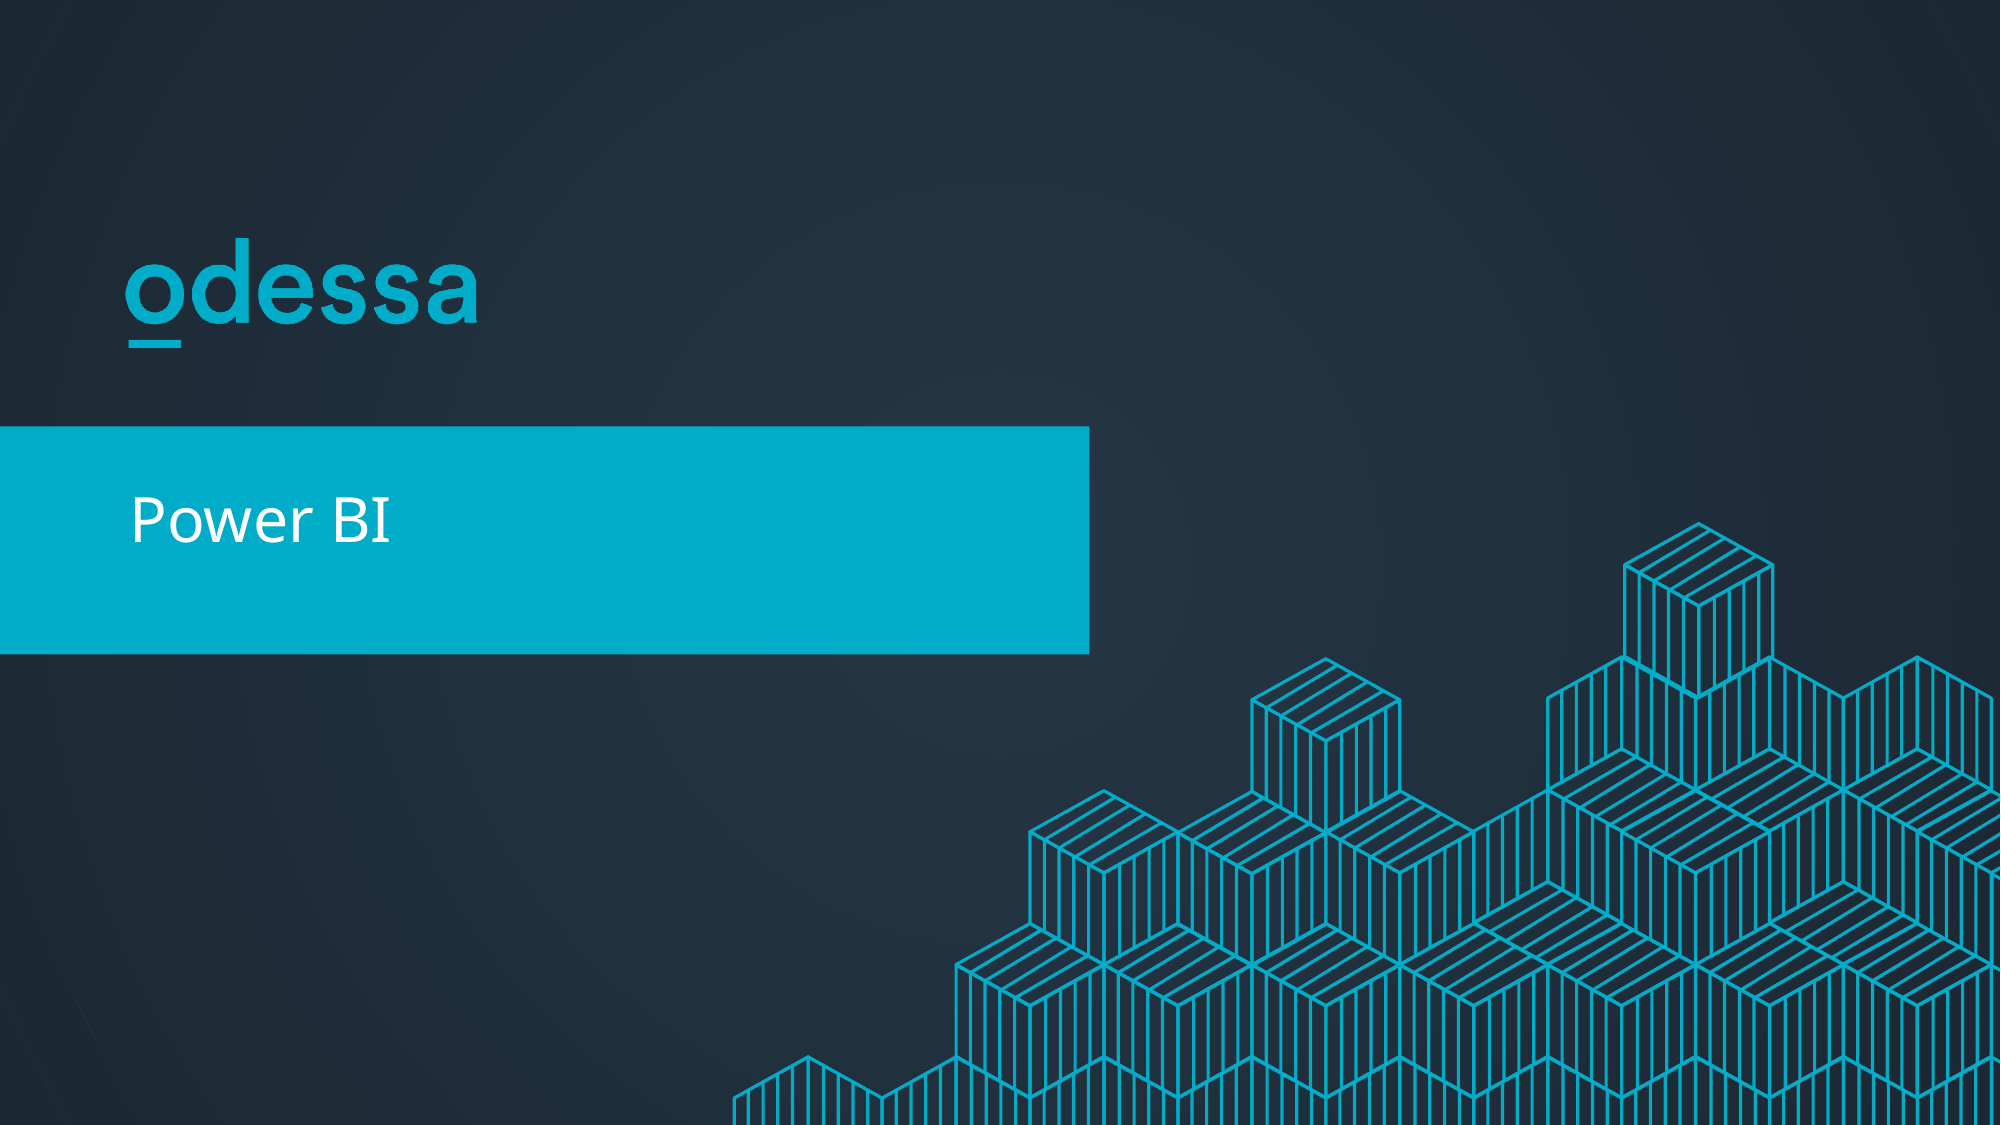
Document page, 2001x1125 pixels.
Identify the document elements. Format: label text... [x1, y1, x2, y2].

list Power BI [115, 481, 1071, 655]
picture [125, 238, 477, 348]
